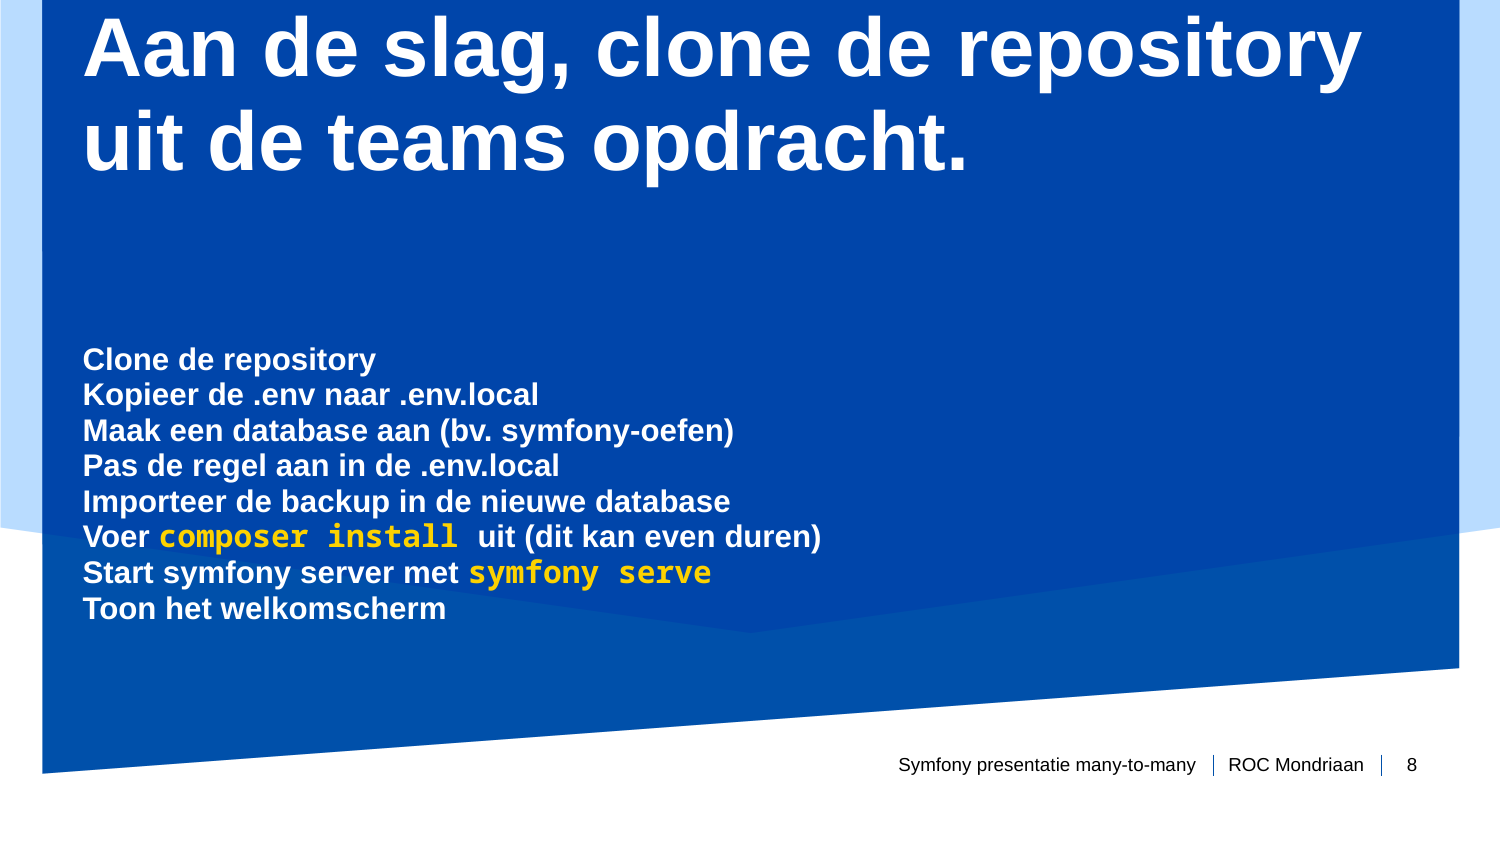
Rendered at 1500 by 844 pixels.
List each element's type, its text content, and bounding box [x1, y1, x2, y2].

footer Symfony presentatie many-to-many [386, 752, 1214, 783]
picture [0, 0, 1500, 844]
title Aan de slag, clone de repository uit de teams opdracht. Clone de repository Kopieer de .env naar .env.local Maak een database aan (bv. symfony-oefen) Pas de regel aan in de .env.local Importeer de backup in de nieuwe database Voer composer install uit (dit kan even duren) Start symfony server met symfony serve Toon het welkomscherm [82, 0, 1418, 753]
slide_number 8 [1381, 752, 1418, 783]
